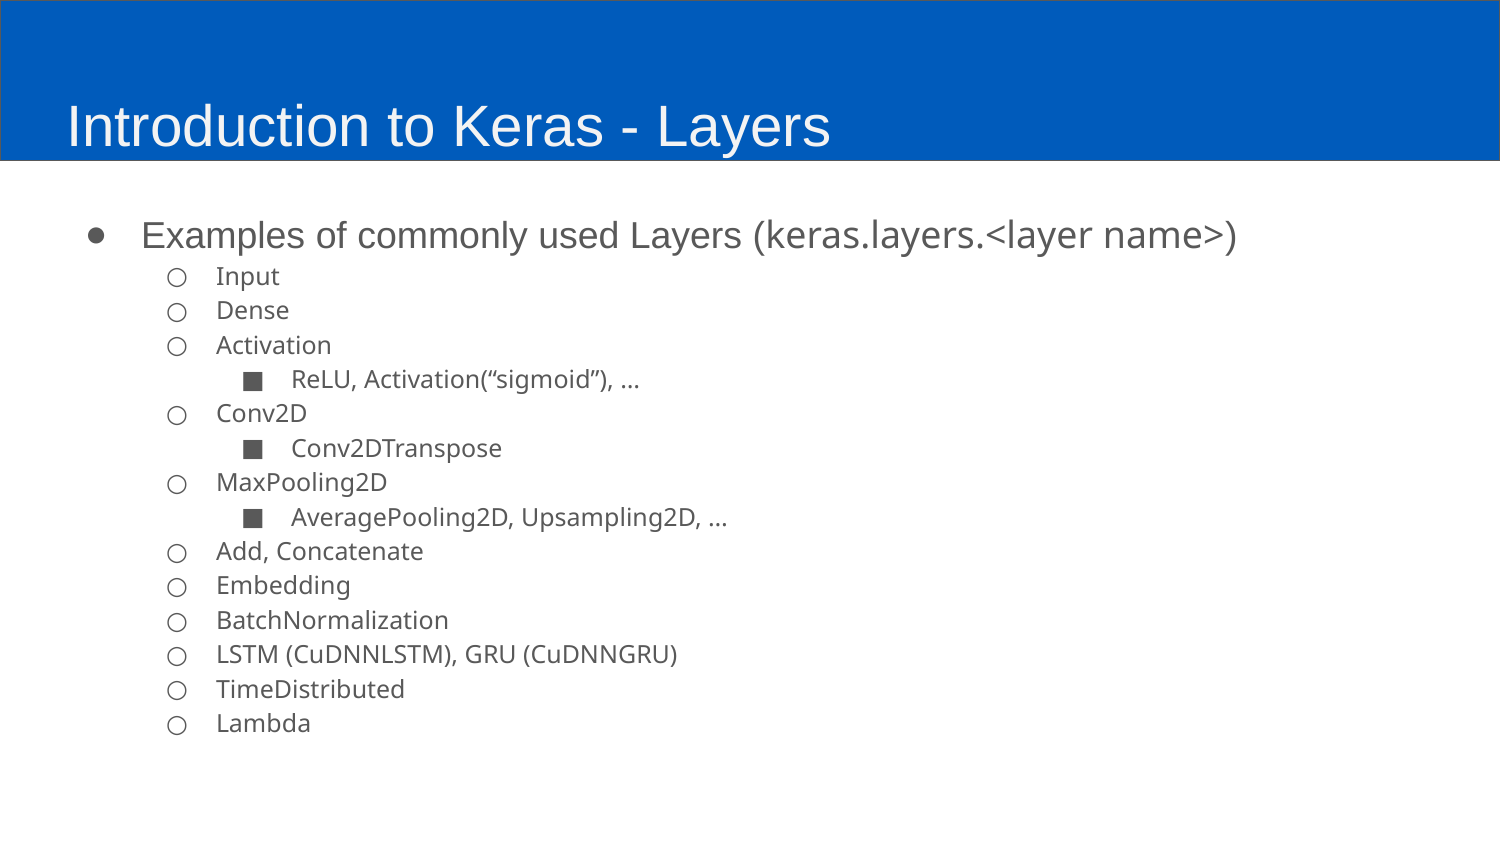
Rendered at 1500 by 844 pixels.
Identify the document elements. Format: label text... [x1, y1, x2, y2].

text_box [0, 0, 1500, 161]
title Introduction to Keras - Layers [51, 72, 1449, 167]
list Examples of commonly used Layers (keras.layers.<layer name>) Input Dense Activation ReLU, Activation(“sigmoid”), … Conv2D Conv2DTranspose MaxPooling2D AveragePooling2D, Upsampling2D, … Add, Concatenate Embedding BatchNormalization LSTM (CuDNNLSTM), GRU (CuDNNGRU) TimeDistributed Lambda [51, 189, 1449, 750]
